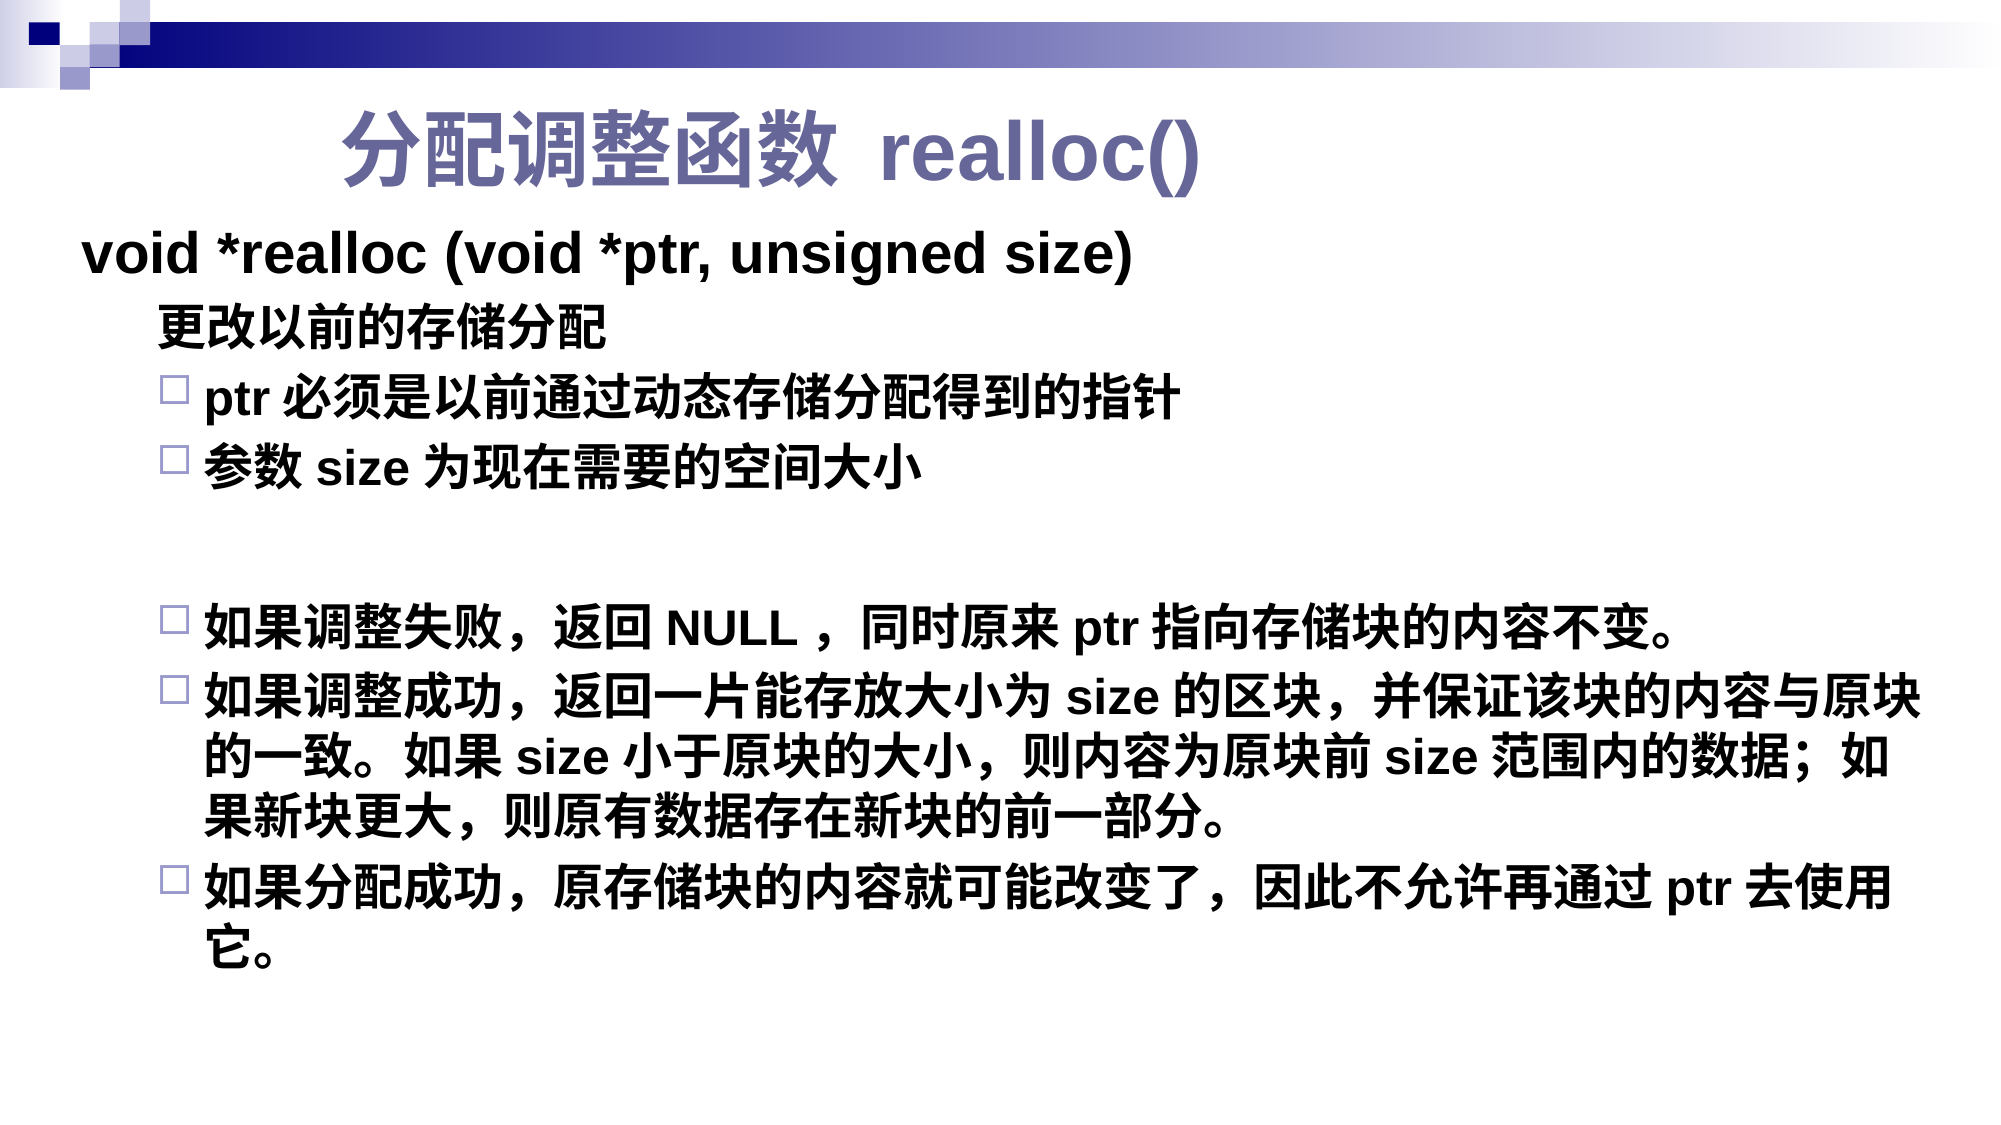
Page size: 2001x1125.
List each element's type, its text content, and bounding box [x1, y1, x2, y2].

list void *realloc (void *ptr, unsigned size) 更改以前的存储分配 ptr必须是以前通过动态存储分配得到的指针 参数size为现在需要的空间大小 如果调整失败，返回NULL，同时原来ptr指向存储块的内容不变。 如果调整成功，返回一片能存放大小为size的区块，并保证该块的内容与原块的一致。如果size小于原块的大小，则内容为原块前size范围内的数据；如果新块更大，则原有数据存在新块的前一部分。 如果分配成功，原存储块的内容就可能改变了，因此不允许再通过ptr去使用它。 [66, 208, 1945, 1083]
title 分配调整函数 realloc() [324, 75, 1367, 208]
